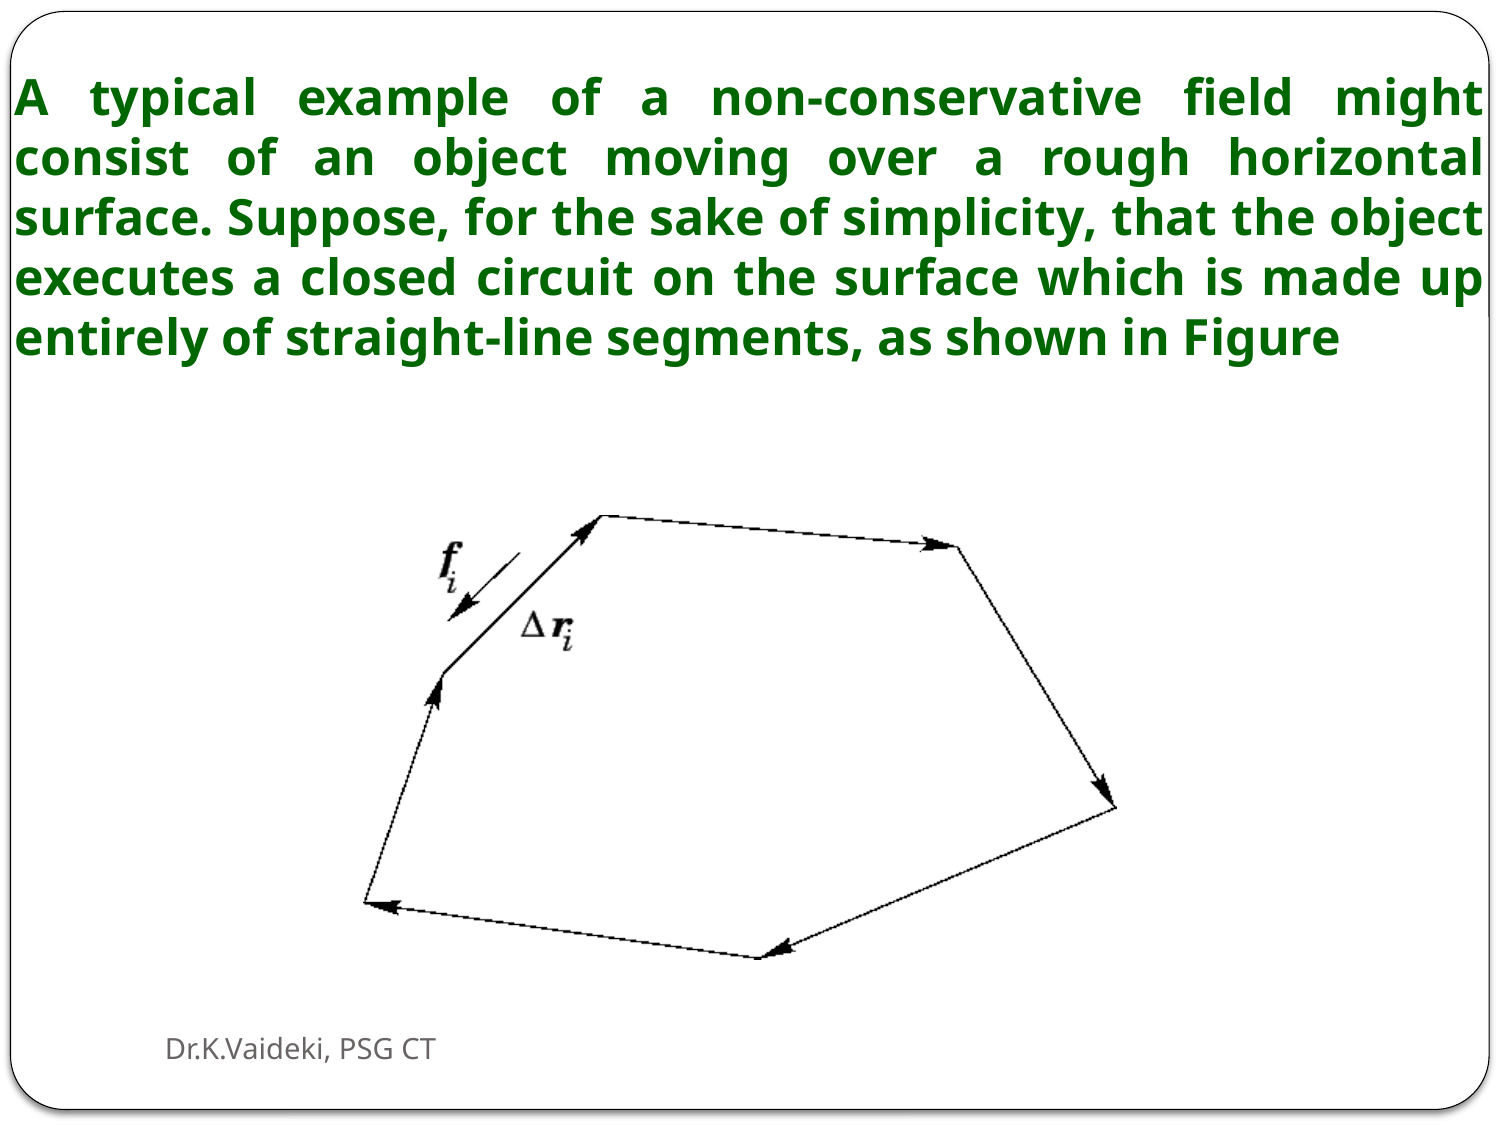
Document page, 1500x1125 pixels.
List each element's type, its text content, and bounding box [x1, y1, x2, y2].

footer Dr.K.Vaideki, PSG CT [150, 1012, 800, 1088]
text_box A typical example of a non-conservative field might consist of an object moving over a rough horizontal surface. Suppose, for the sake of simplicity, that the object executes a closed circuit on the surface which is made up entirely of straight-line segments, as shown in Figure [0, 58, 1500, 374]
picture [363, 515, 1117, 960]
